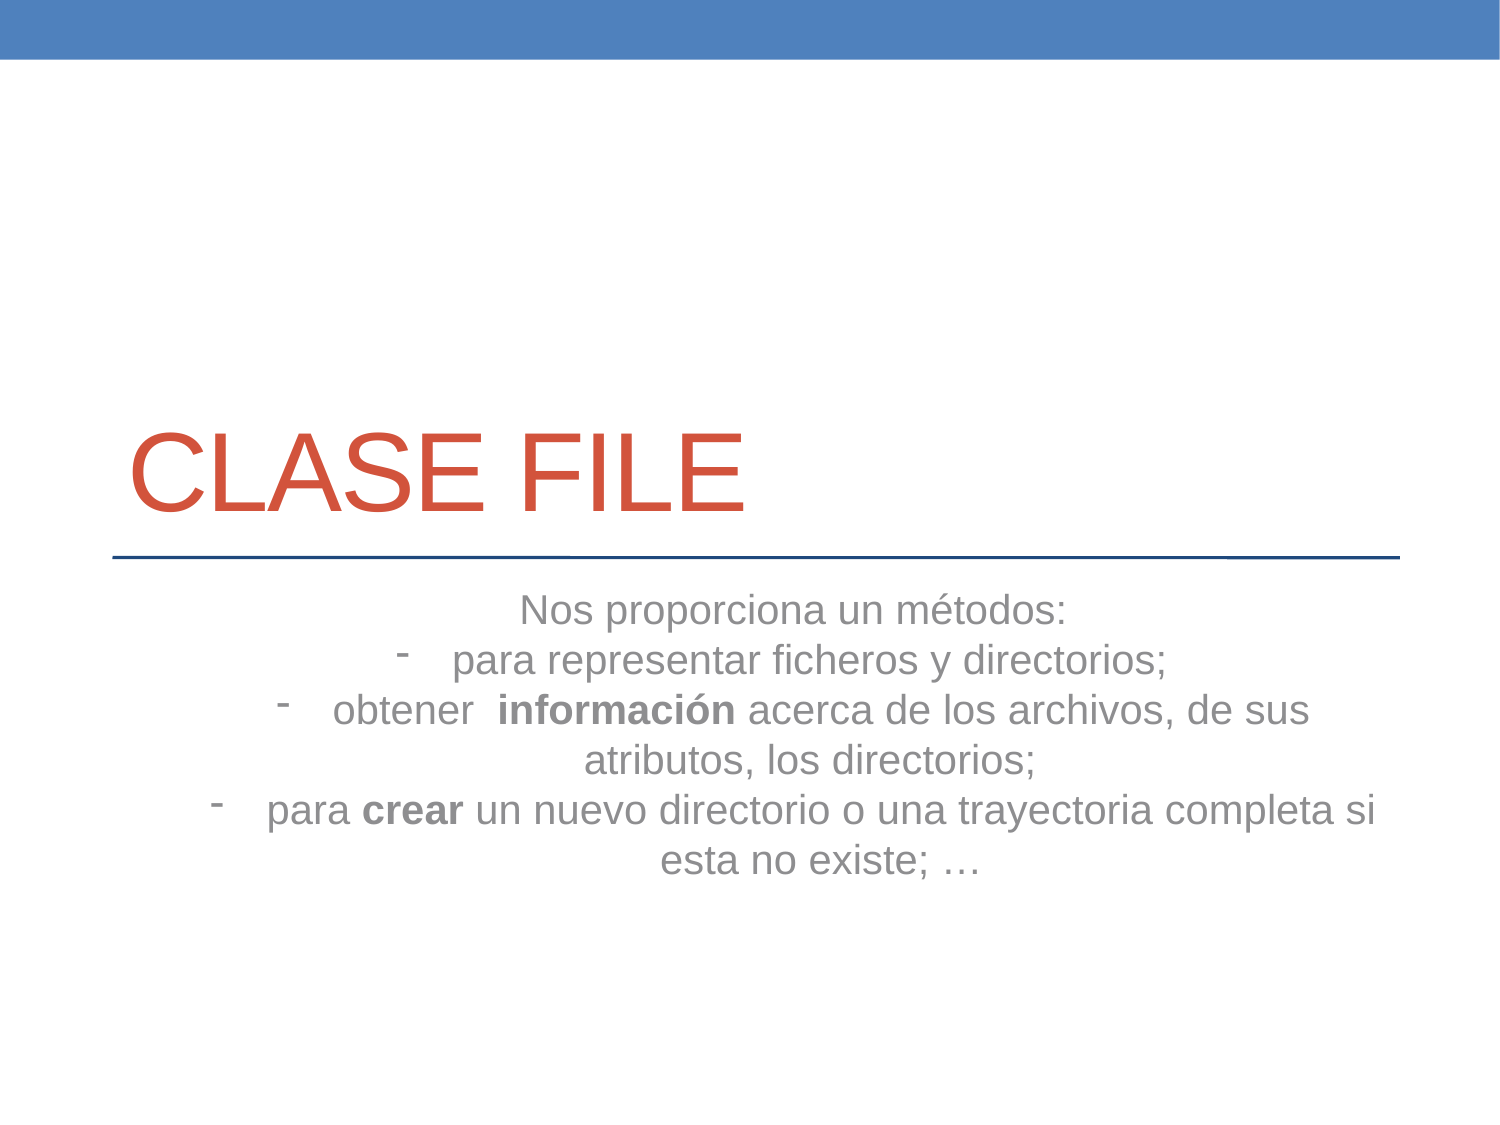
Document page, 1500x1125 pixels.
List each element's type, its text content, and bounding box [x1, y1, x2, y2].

text_box Nos proporciona un métodos: para representar ficheros y directorios; obtener información acerca de los archivos, de sus atributos, los directorios; para crear un nuevo directorio o una trayectoria completa si esta no existe; … [112, 575, 1400, 953]
text_box Clase file [112, 224, 1400, 541]
